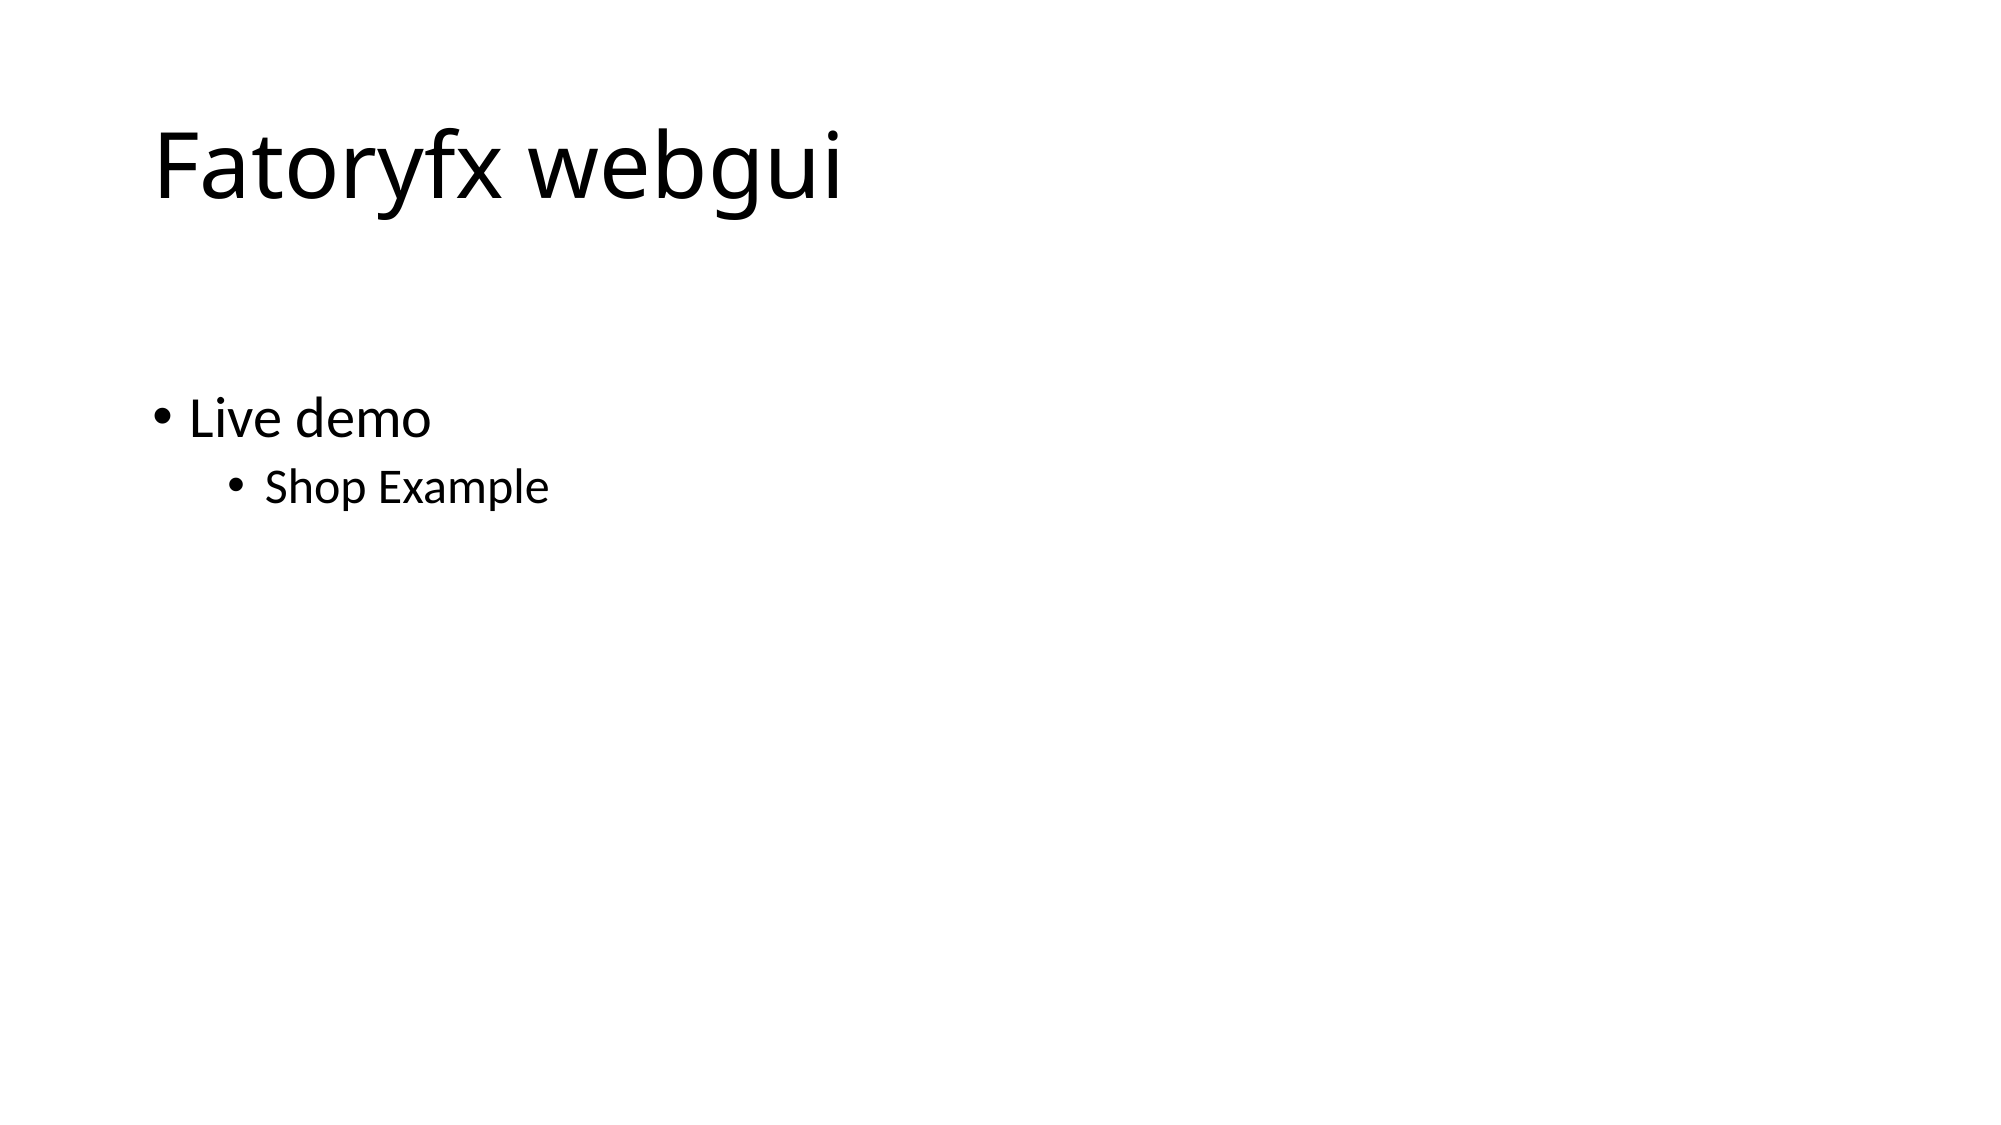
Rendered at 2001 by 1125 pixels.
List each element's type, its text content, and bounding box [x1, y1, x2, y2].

list Live demo Shop Example [137, 379, 1863, 1094]
title Fatoryfx webgui [137, 59, 1863, 278]
